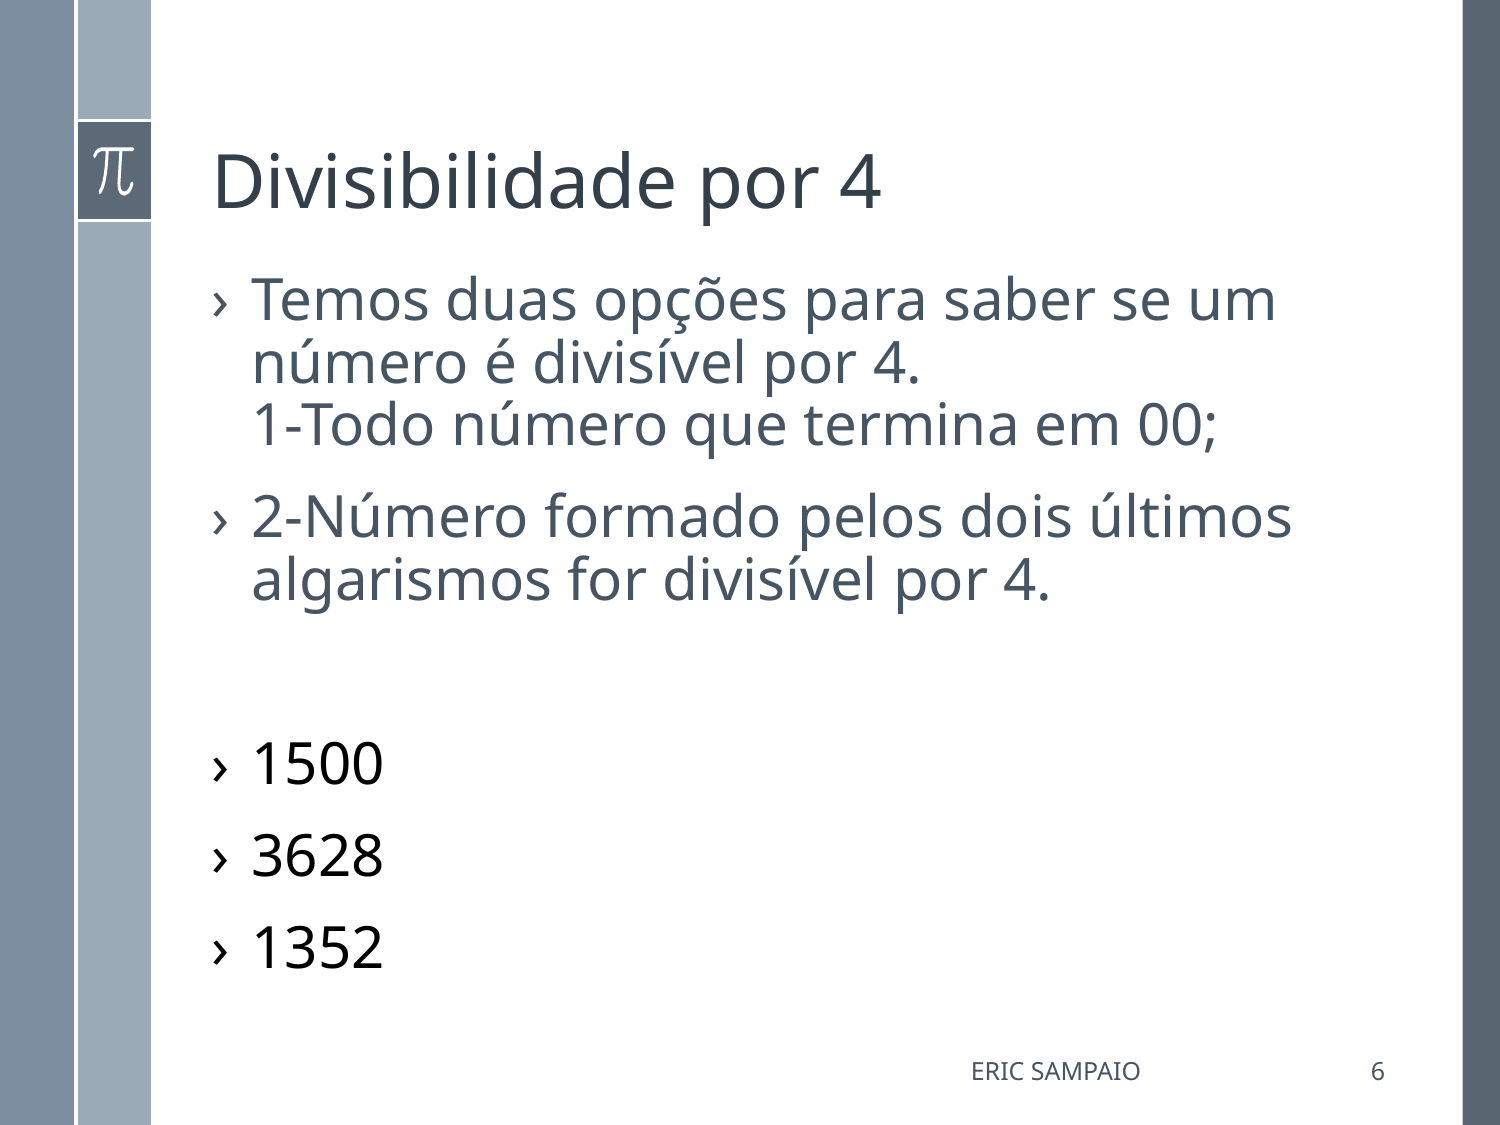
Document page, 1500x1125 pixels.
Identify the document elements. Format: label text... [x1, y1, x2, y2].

slide_number 6 [1325, 1042, 1400, 1103]
title Divisibilidade por 4 [196, 29, 1400, 233]
list Temos duas opções para saber se um número é divisível por 4. 1-Todo número que termina em 00; 2-Número formado pelos dois últimos algarismos for divisível por 4. 1500 3628 1352 [196, 262, 1400, 1013]
footer Eric Sampaio [811, 1042, 1301, 1103]
